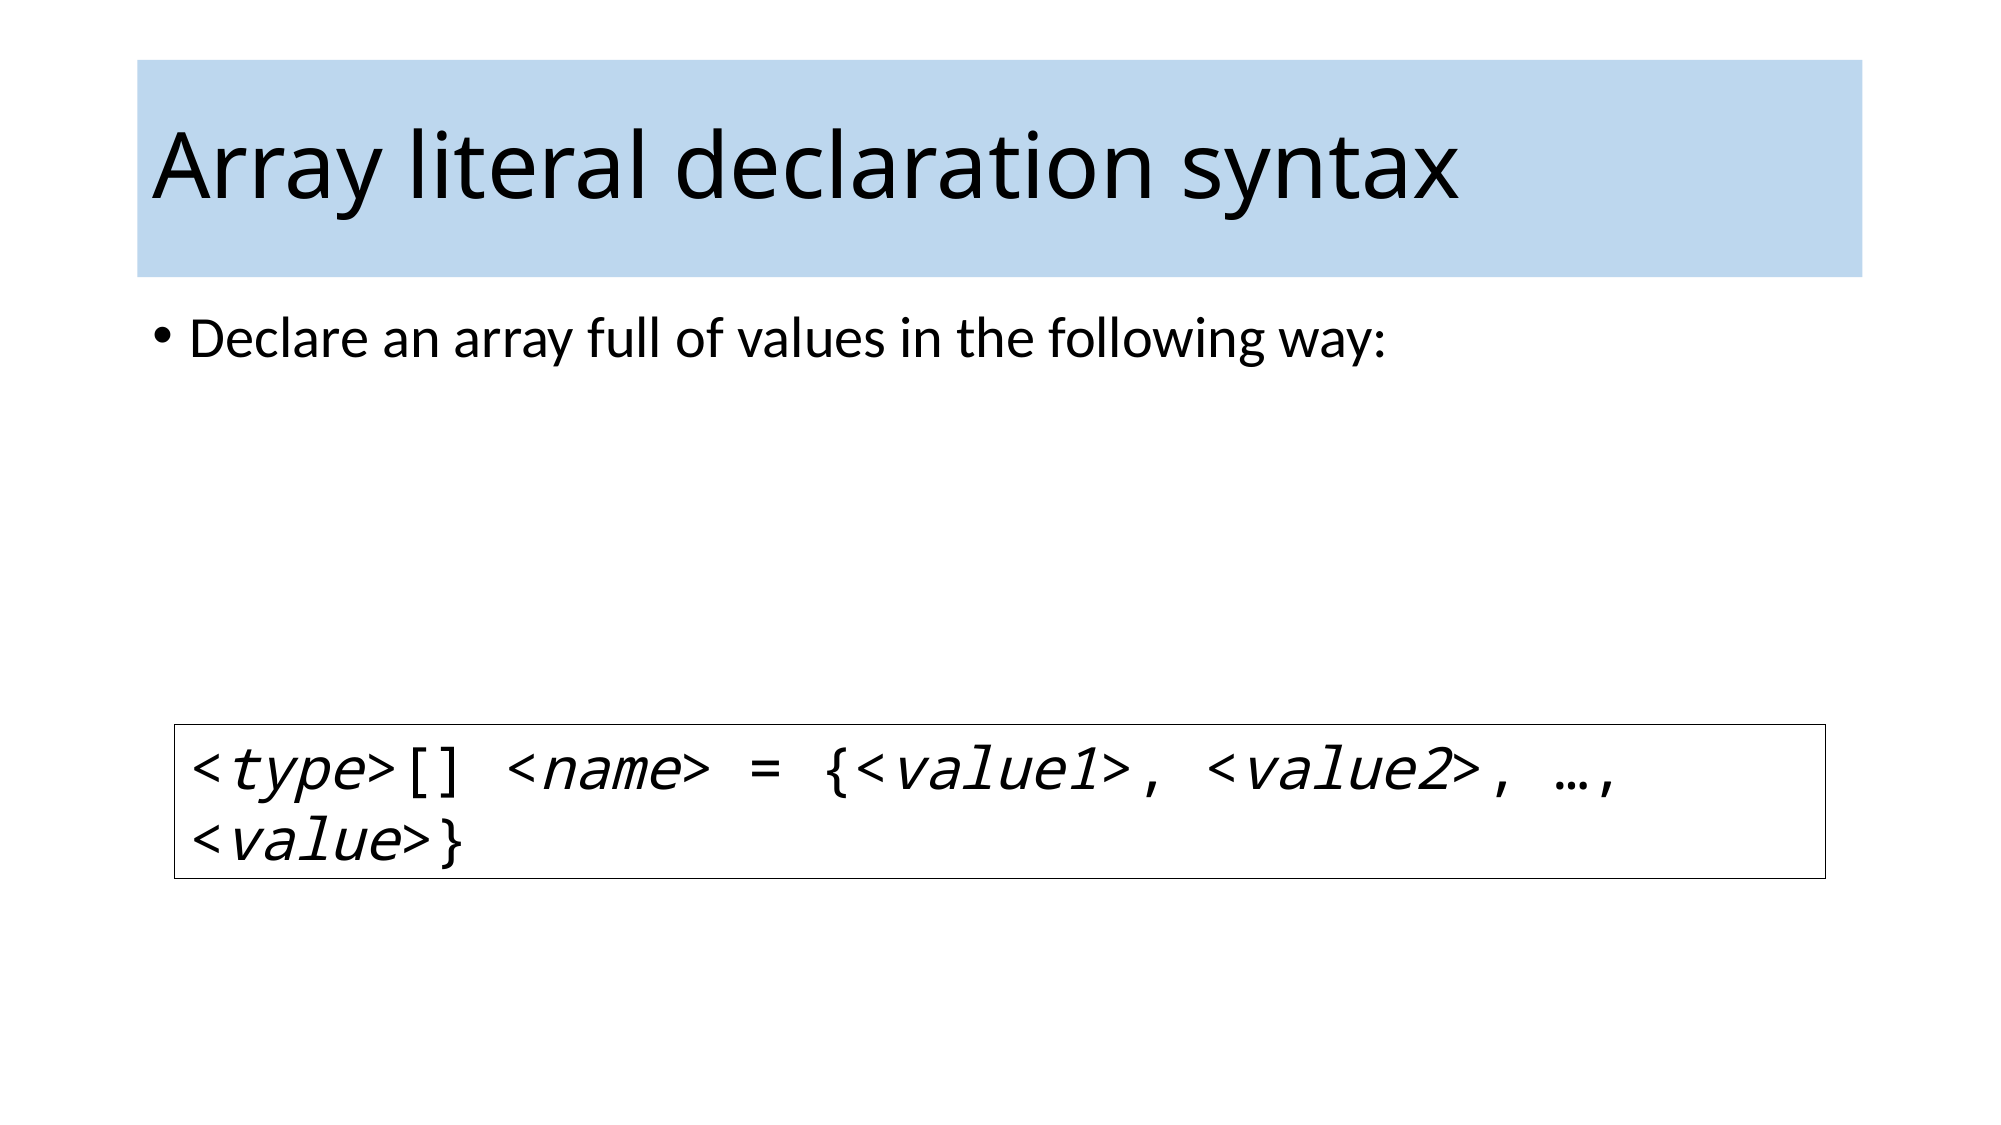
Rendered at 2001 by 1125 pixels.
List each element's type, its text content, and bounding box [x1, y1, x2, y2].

text_box <type>[] <name> = {<value1>, <value2>, …, <value>} [174, 724, 1826, 879]
text_box Array literal declaration syntax [137, 59, 1863, 278]
text_box Declare an array full of values in the following way: [137, 299, 1863, 1014]
